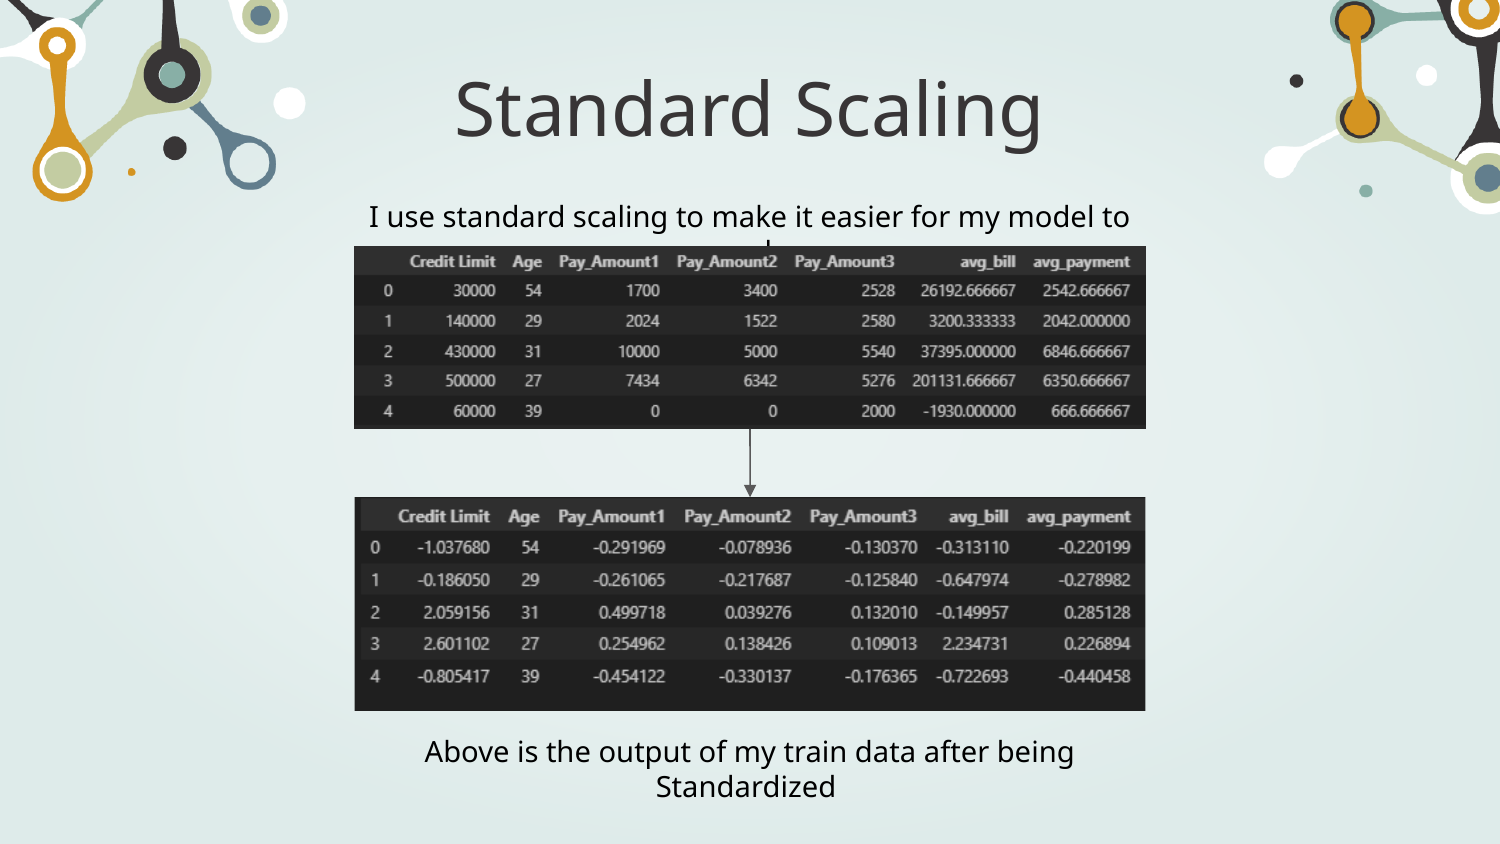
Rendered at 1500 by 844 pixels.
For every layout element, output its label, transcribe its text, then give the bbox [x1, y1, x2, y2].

text_box I use standard scaling to make it easier for my model to work. [331, 183, 1169, 284]
picture [0, 0, 1500, 844]
text_box Above is the output of my train data after being Standardized [359, 720, 1140, 819]
title Standard Scaling [397, 46, 1103, 150]
